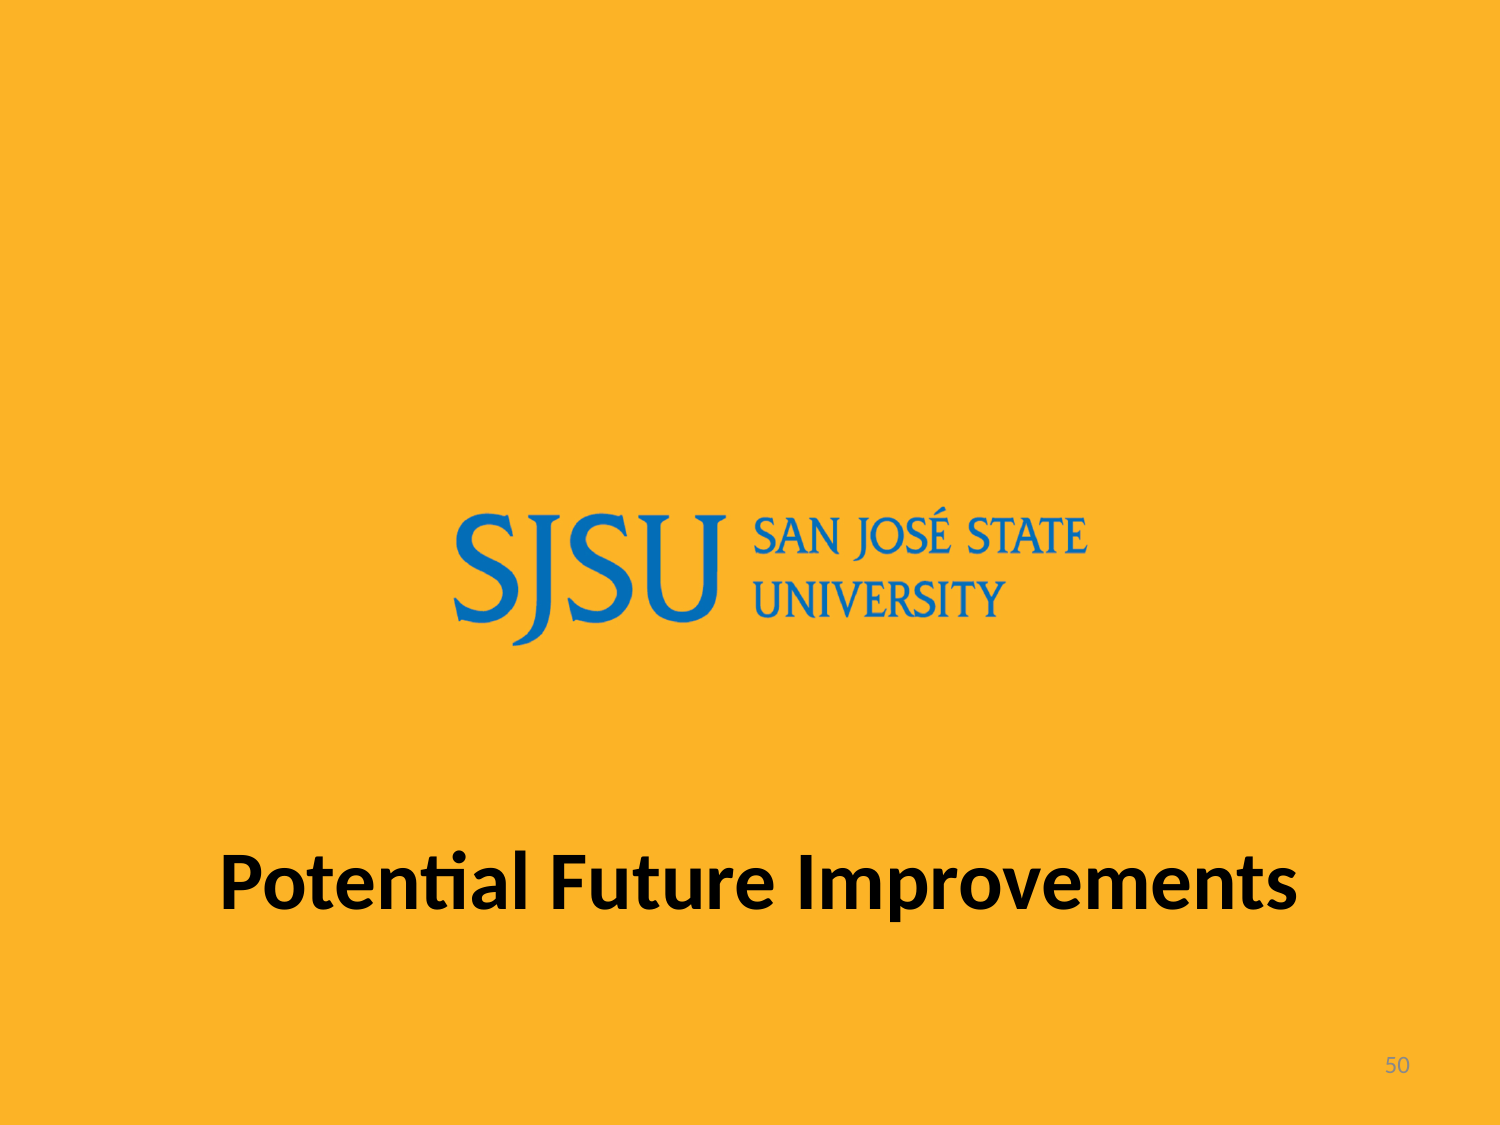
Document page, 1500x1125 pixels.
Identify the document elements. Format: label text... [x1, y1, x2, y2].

picture [0, 0, 1500, 1125]
text_box Potential Future Improvements [197, 769, 1321, 985]
slide_number 50 [1074, 1024, 1425, 1103]
